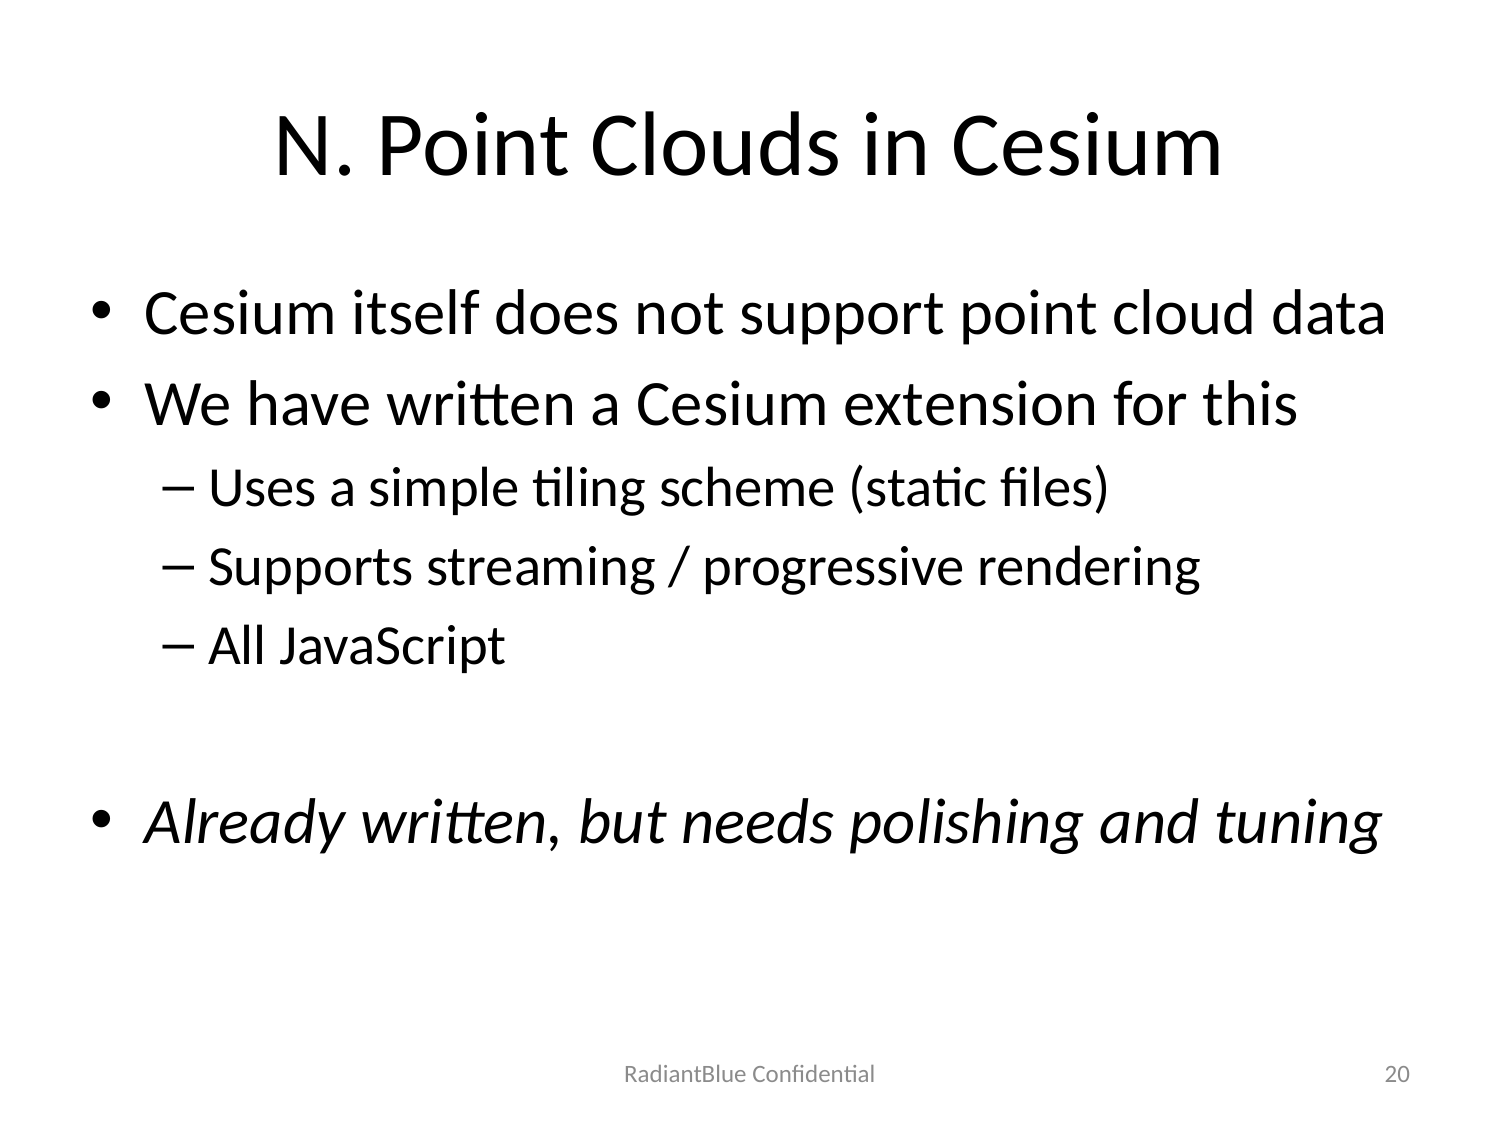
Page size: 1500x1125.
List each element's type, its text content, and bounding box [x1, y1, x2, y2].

title N. Point Clouds in Cesium [75, 45, 1425, 233]
list Cesium itself does not support point cloud data We have written a Cesium extension for this Uses a simple tiling scheme (static files) Supports streaming / progressive rendering All JavaScript Already written, but needs polishing and tuning [75, 262, 1425, 1005]
footer RadiantBlue Confidential [512, 1042, 988, 1103]
slide_number 20 [1074, 1042, 1425, 1103]
